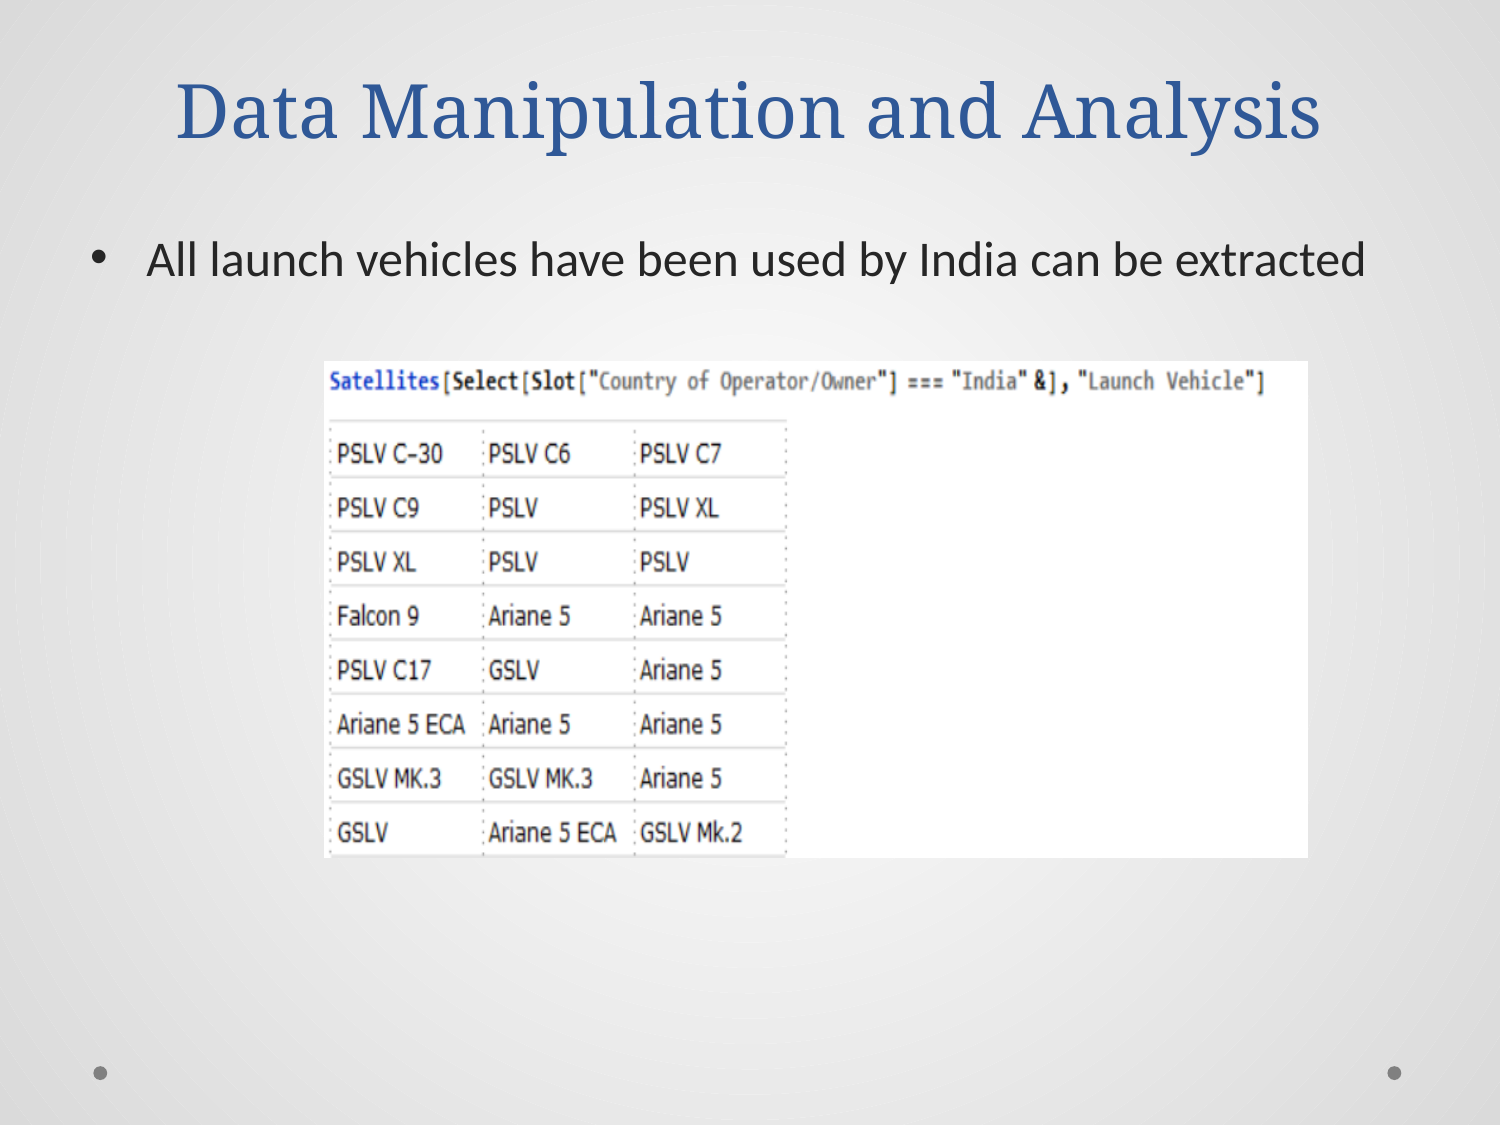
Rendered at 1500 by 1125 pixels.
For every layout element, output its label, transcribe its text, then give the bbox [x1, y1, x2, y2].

title Data Manipulation and Analysis [75, 0, 1425, 148]
picture [324, 361, 1309, 859]
text_box All launch vehicles have been used by India can be extracted [75, 148, 1458, 892]
